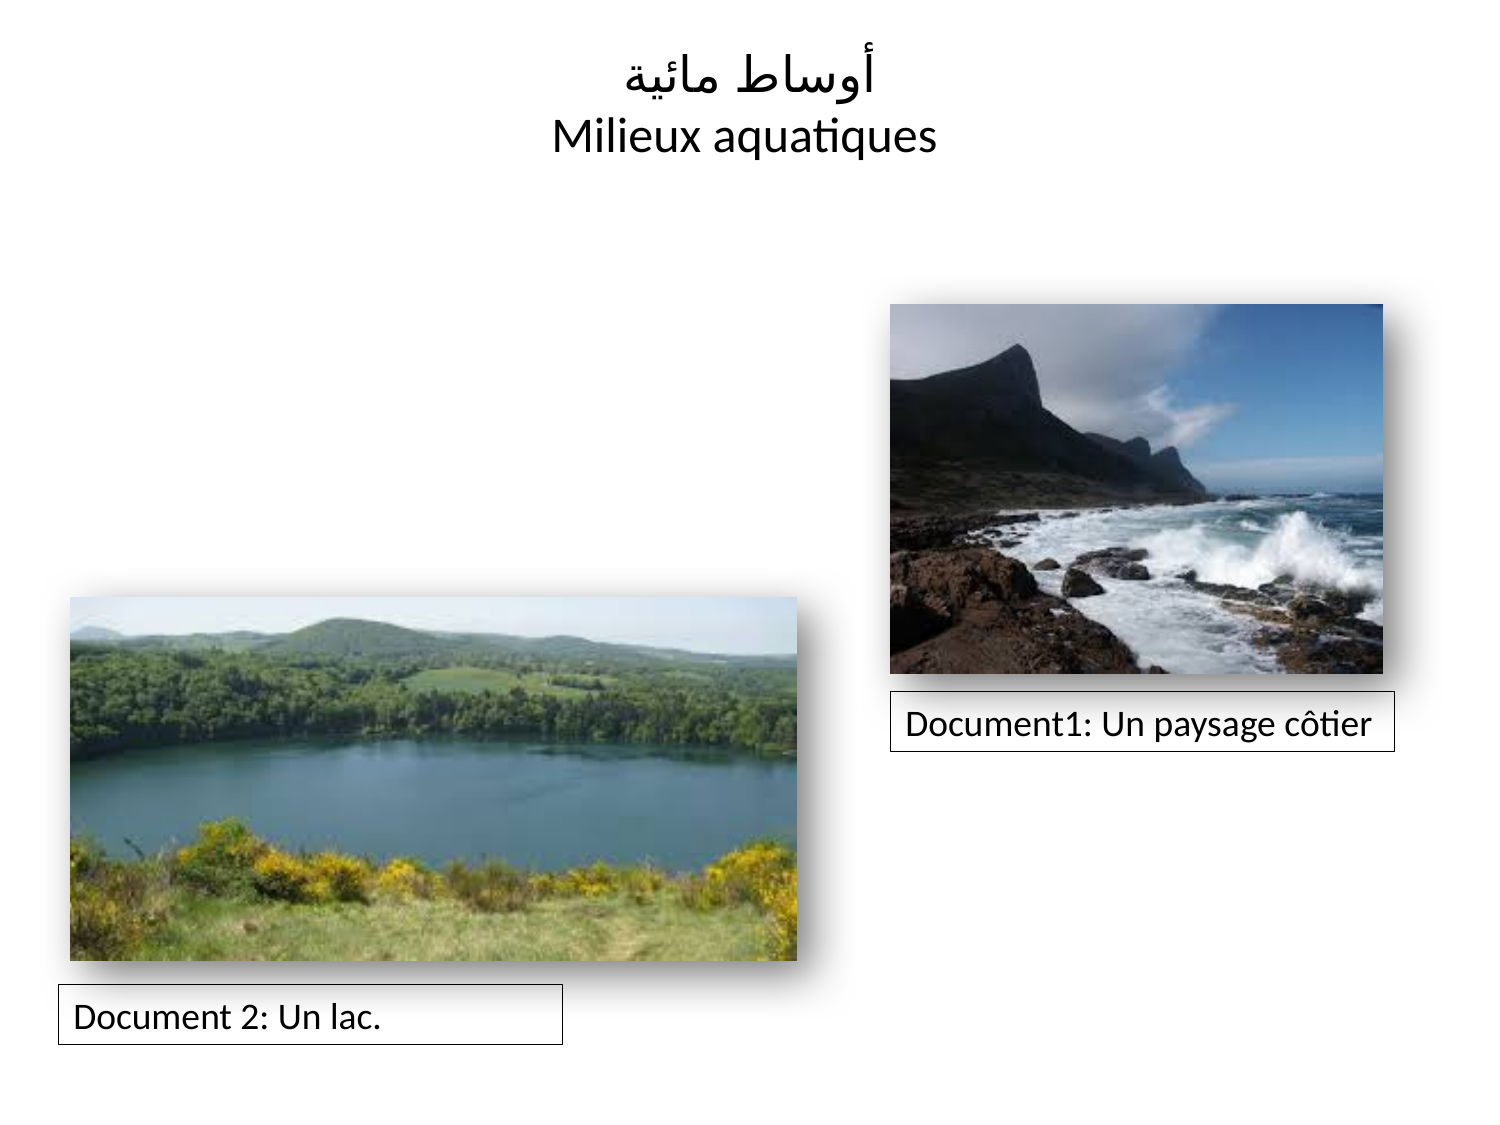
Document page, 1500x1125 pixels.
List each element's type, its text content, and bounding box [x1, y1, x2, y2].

text_box أوساط مائية Milieux aquatiques [456, 35, 1043, 170]
text_box Document1: Un paysage côtier [890, 691, 1395, 752]
picture [890, 304, 1383, 674]
text_box Document 2: Un lac. [58, 984, 563, 1045]
picture [70, 597, 798, 962]
